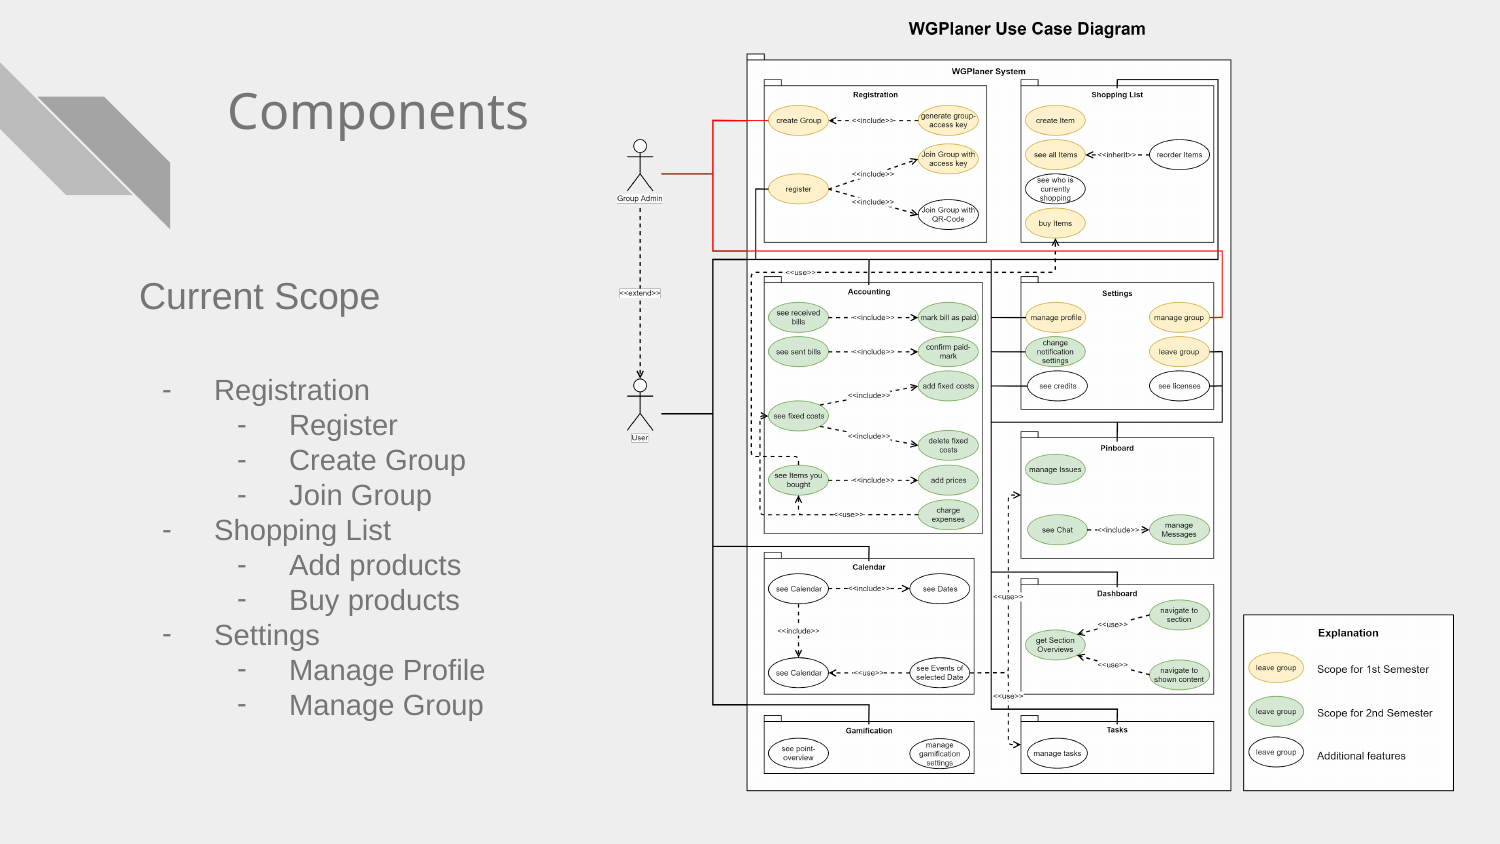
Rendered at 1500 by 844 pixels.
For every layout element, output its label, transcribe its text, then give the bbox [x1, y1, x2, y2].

text_box Registration Register Create Group Join Group Shopping List Add products Buy products Settings Manage Profile Manage Group [124, 356, 517, 782]
text_box Current Scope [124, 257, 517, 328]
picture [617, 18, 1500, 844]
title Components [212, 64, 612, 215]
